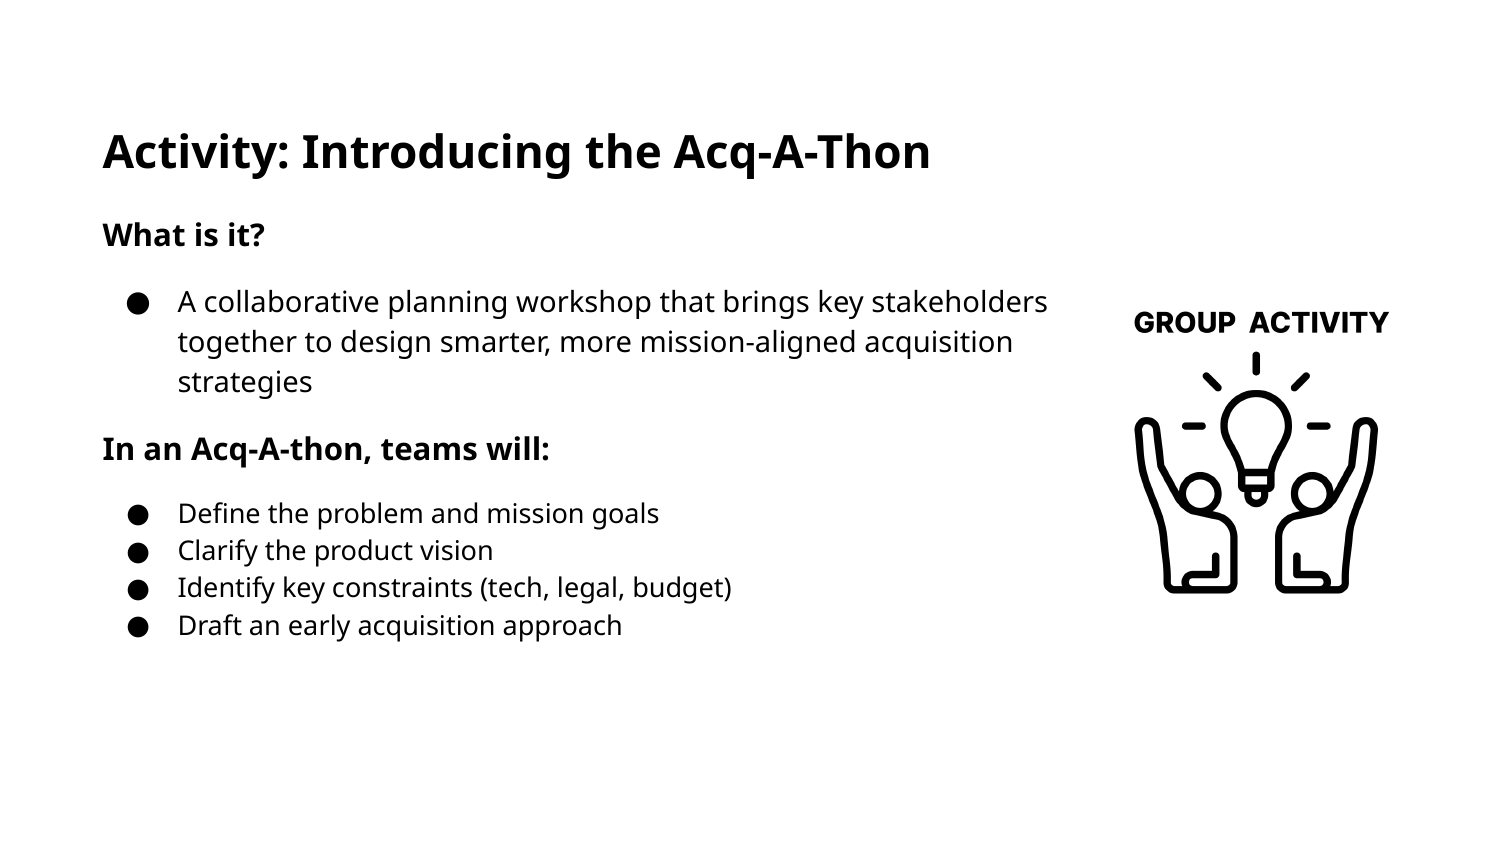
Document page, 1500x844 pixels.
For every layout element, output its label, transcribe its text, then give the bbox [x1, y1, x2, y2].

picture [1087, 283, 1426, 622]
text_box [99, 348, 1038, 389]
text_box Activity: Introducing the Acq-A-Thon [87, 99, 1319, 190]
text_box What is it? A collaborative planning workshop that brings key stakeholders together to design smarter, more mission-aligned acquisition strategies In an Acq-A-thon, teams will: Define the problem and mission goals Clarify the product vision Identify key constraints (tech, legal, budget) Draft an early acquisition approach [87, 389, 1082, 605]
